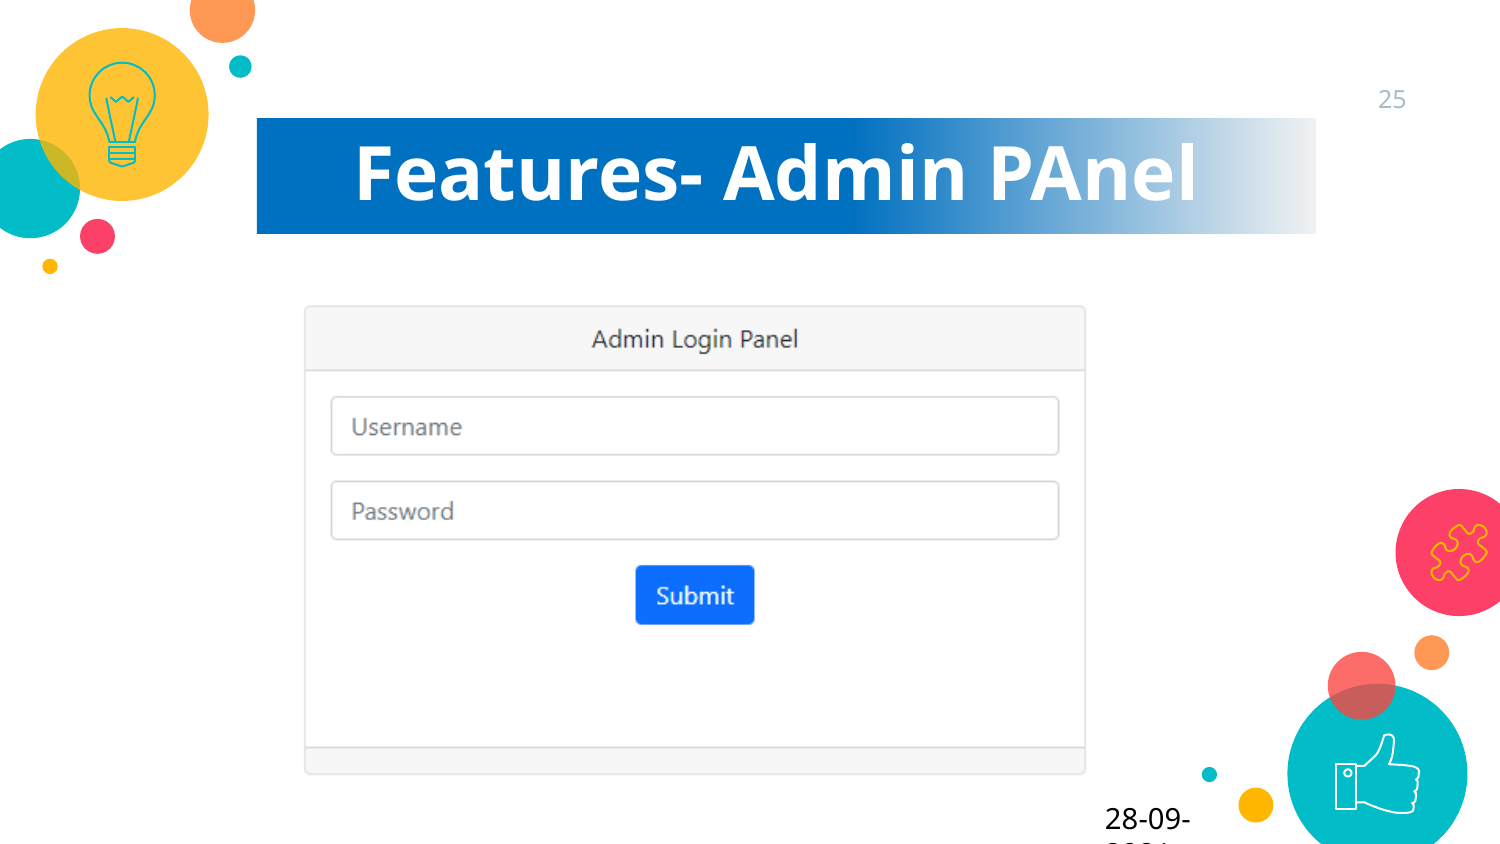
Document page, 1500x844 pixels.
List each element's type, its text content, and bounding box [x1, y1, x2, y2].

text_box Features- Admin PAnel [256, 118, 1316, 234]
text_box 28-09-2021 [1090, 793, 1270, 844]
picture [295, 278, 1105, 794]
slide_number 25 [1331, 68, 1422, 134]
